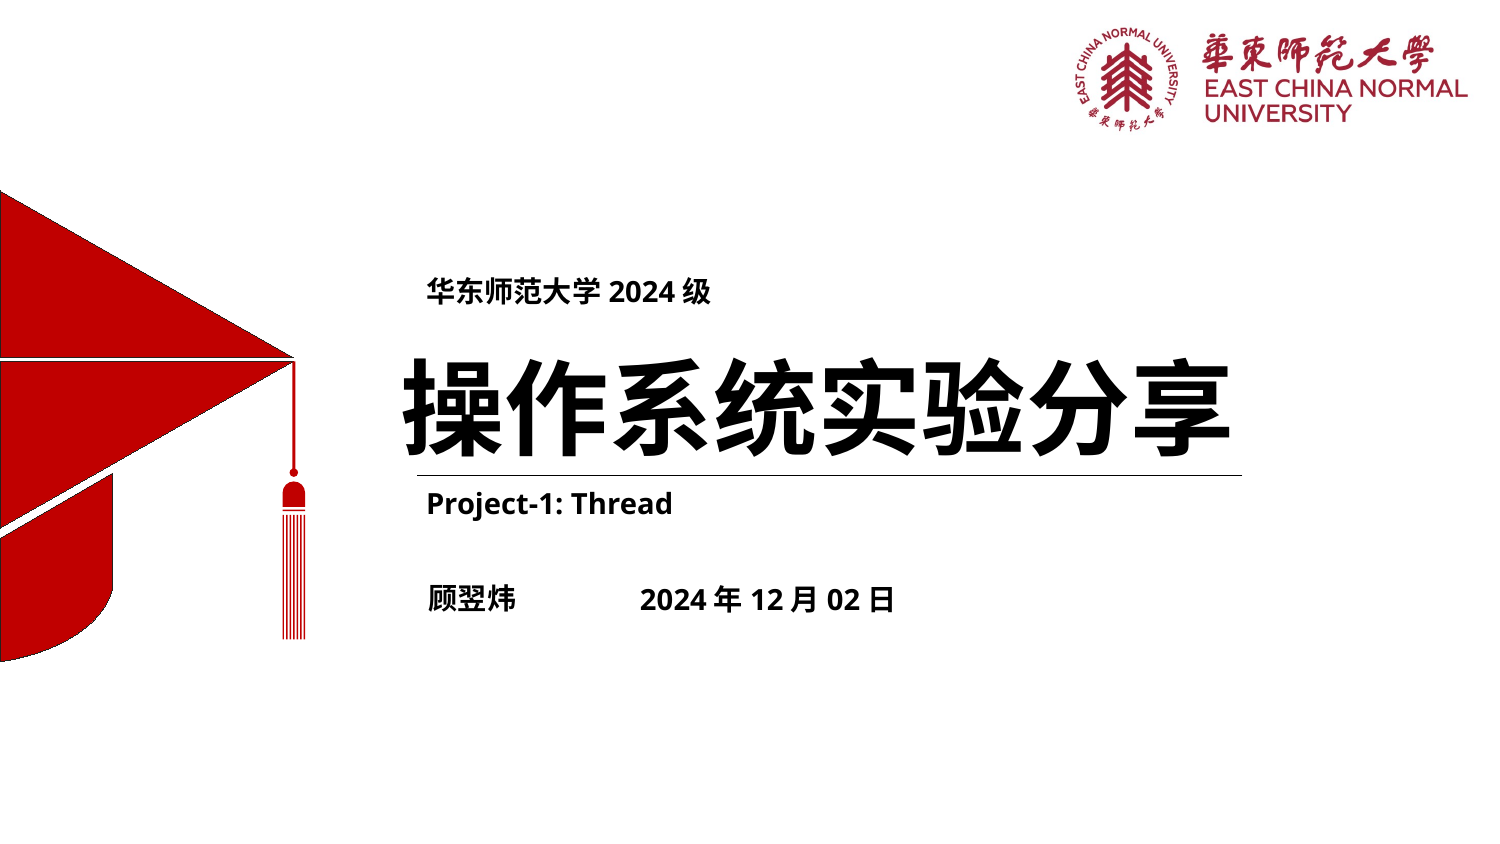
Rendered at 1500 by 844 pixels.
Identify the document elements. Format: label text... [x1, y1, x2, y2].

text_box [0, 190, 294, 358]
text_box [289, 361, 299, 477]
text_box 顾翌炜 [417, 574, 528, 621]
text_box Project-1: Thread [414, 479, 1169, 526]
text_box [0, 361, 292, 529]
text_box 华东师范大学2024级 [414, 267, 1169, 314]
text_box [0, 473, 113, 662]
text_box [282, 481, 306, 507]
text_box 操作系统实验分享 [389, 338, 1487, 475]
text_box 2024年12月02日 [628, 576, 908, 623]
picture [1061, 15, 1500, 140]
